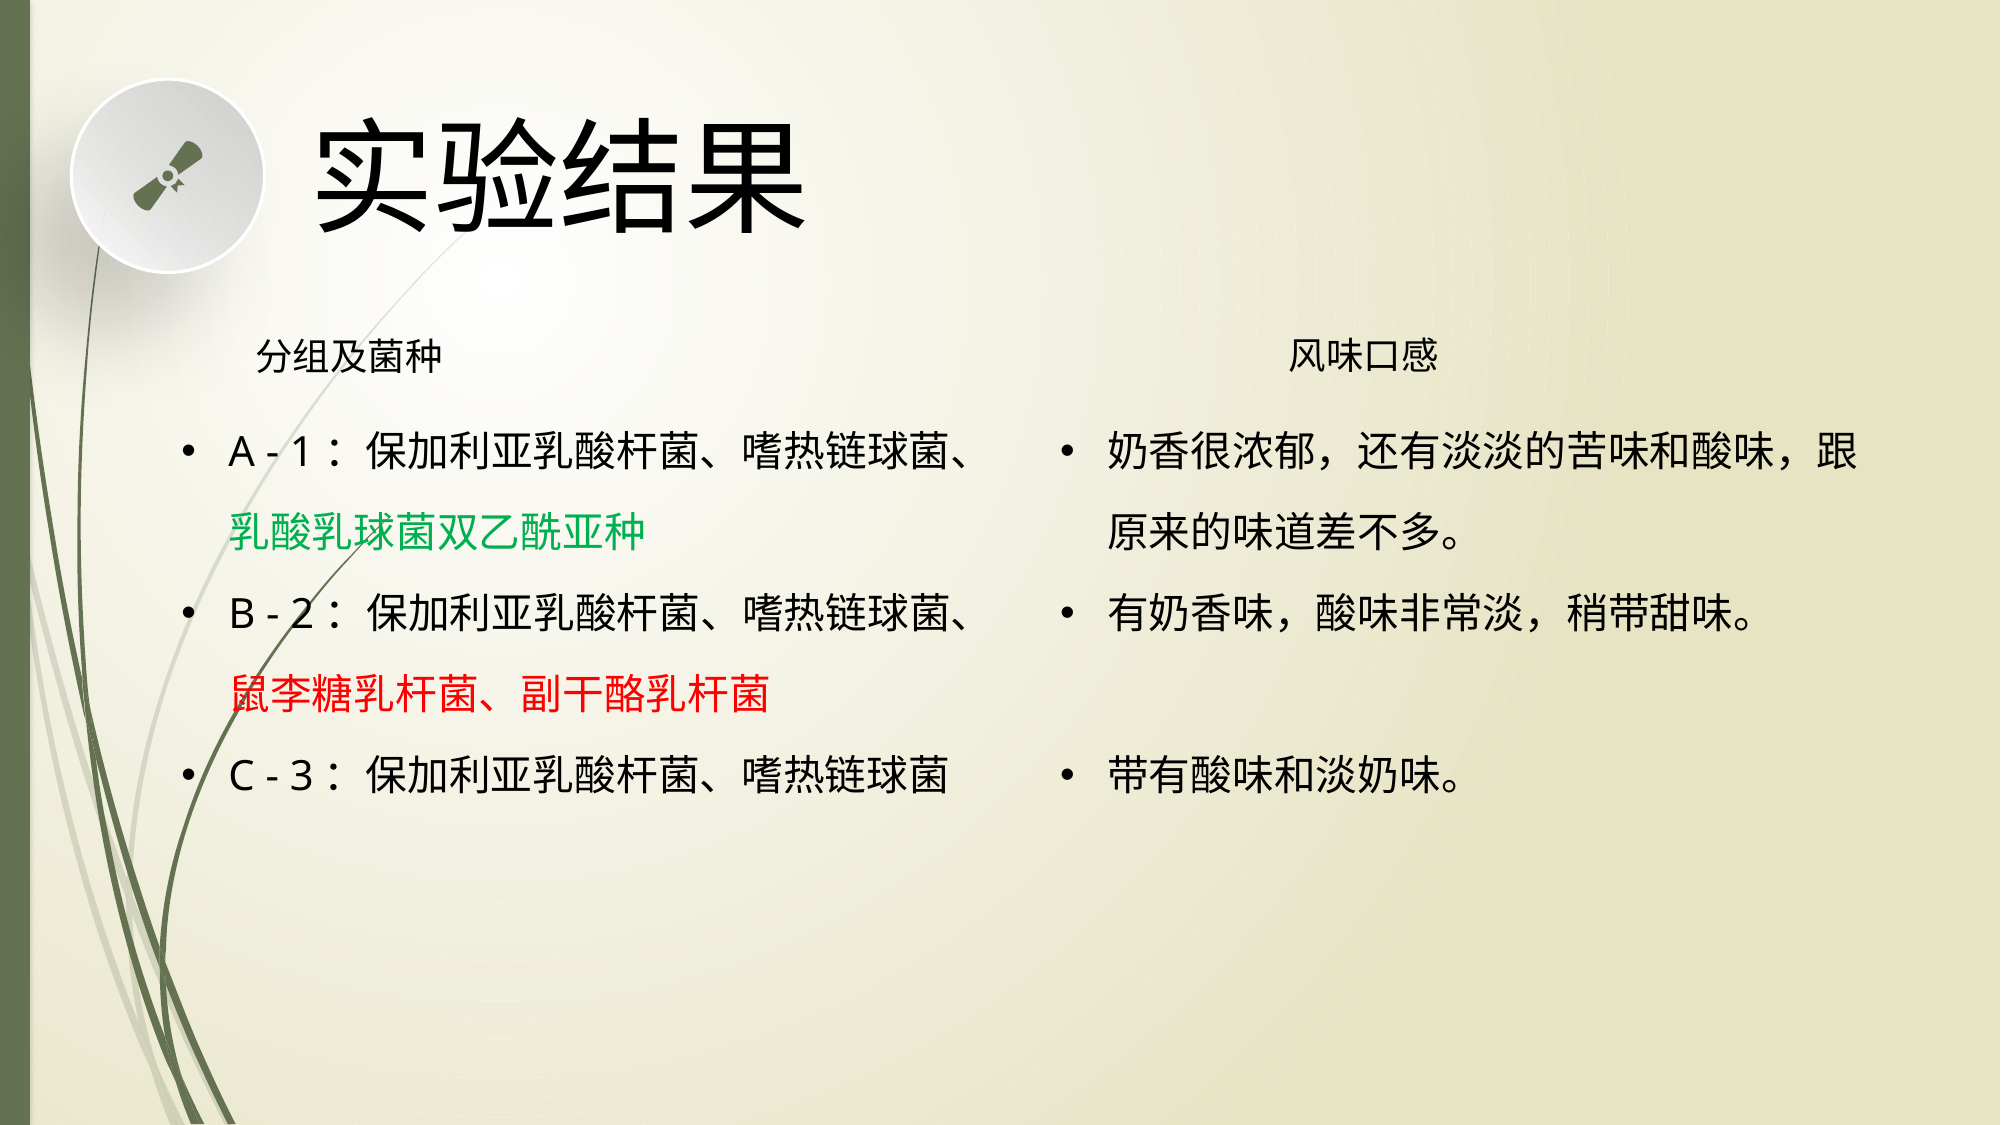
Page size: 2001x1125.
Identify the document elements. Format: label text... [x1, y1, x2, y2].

text_box 分组及菌种 [240, 325, 853, 386]
text_box 奶香很浓郁，还有淡淡的苦味和酸味，跟原来的味道差不多。 有奶香味，酸味非常淡，稍带甜味。 带有酸味和淡奶味。 [1045, 386, 1893, 807]
text_box 实验结果 [294, 91, 1718, 257]
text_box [71, 78, 265, 273]
text_box A - 1：保加利亚乳酸杆菌、嗜热链球菌、乳酸乳球菌双乙酰亚种 B - 2：保加利亚乳酸杆菌、嗜热链球菌、鼠李糖乳杆菌、副干酪乳杆菌 C - 3：保加利亚乳酸杆菌、嗜热链球菌 [166, 386, 1014, 807]
text_box 风味口感 [1274, 324, 1634, 384]
